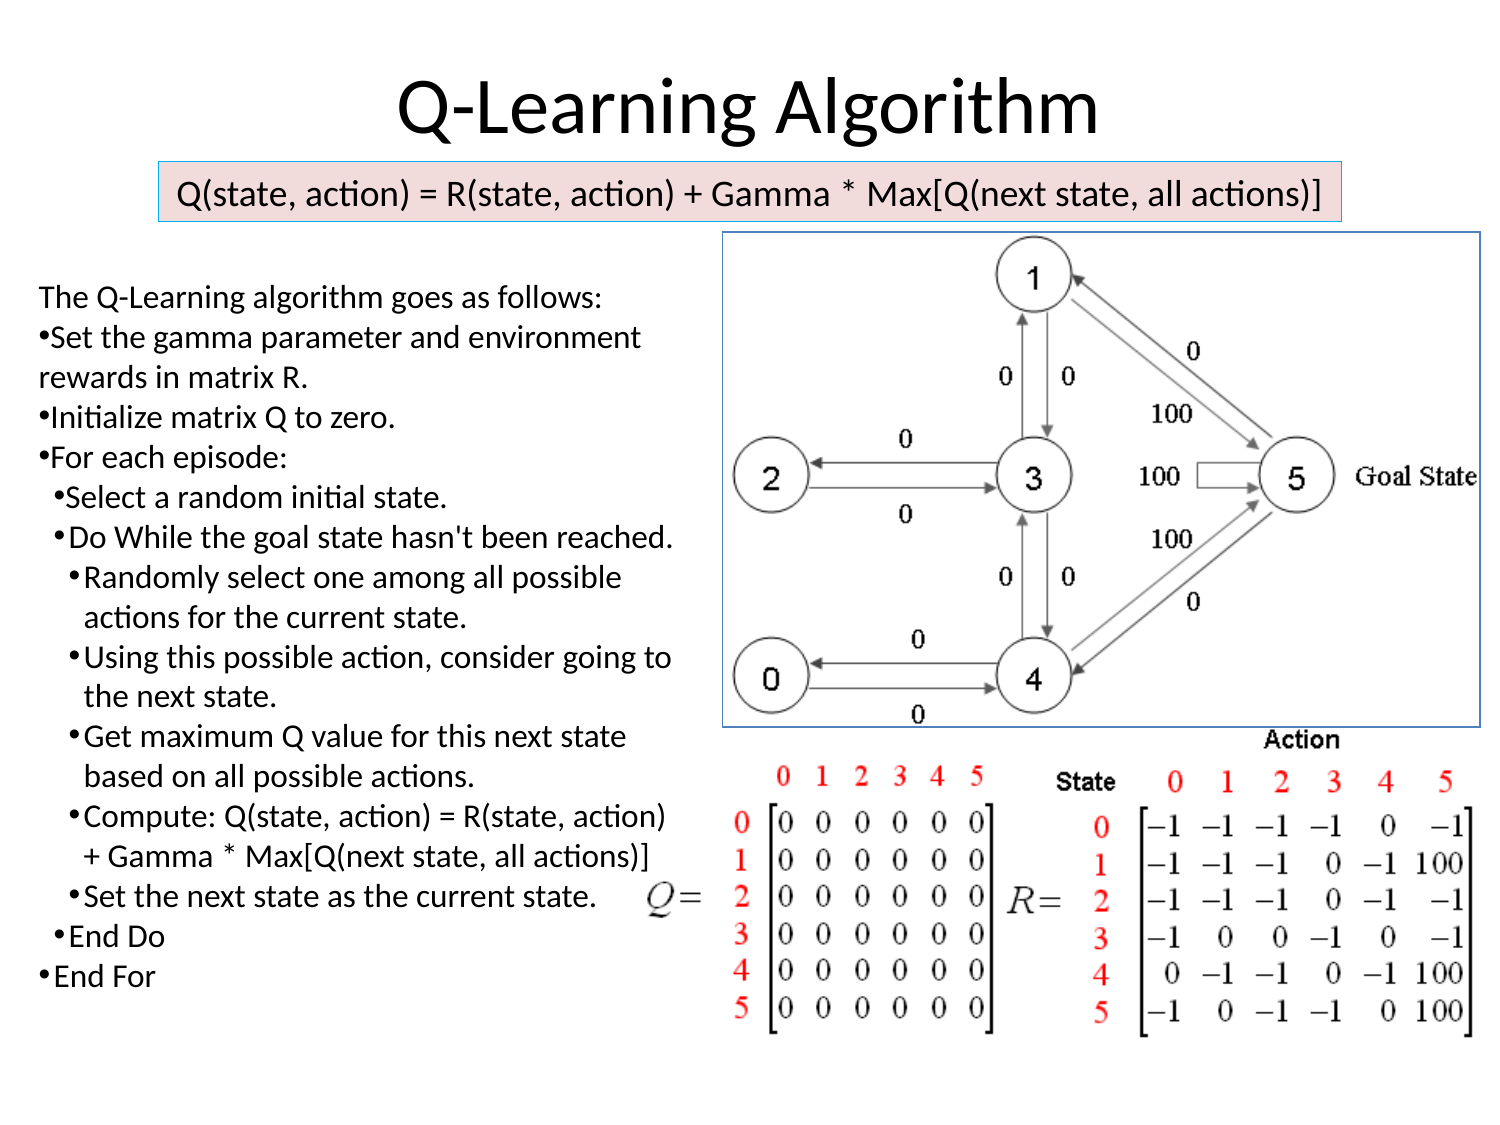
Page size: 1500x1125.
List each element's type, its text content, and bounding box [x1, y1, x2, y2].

picture [642, 761, 999, 1039]
list The Q-Learning algorithm goes as follows: Set the gamma parameter and environment rewards in matrix R. Initialize matrix Q to zero. For each episode: Select a random initial state. Do While the goal state hasn't been reached. Randomly select one among all possible actions for the current state. Using this possible action, consider going to the next state. Get maximum Q value for this next state based on all possible actions. Compute: Q(state, action) = R(state, action) + Gamma * Max[Q(next state, all actions)] Set the next state as the current state. End Do End For [23, 267, 700, 997]
text_box Q(state, action) = R(state, action) + Gamma * Max[Q(next state, all actions)] [158, 161, 1342, 222]
title Q-Learning Algorithm [75, 45, 1425, 158]
picture [722, 232, 1480, 1039]
